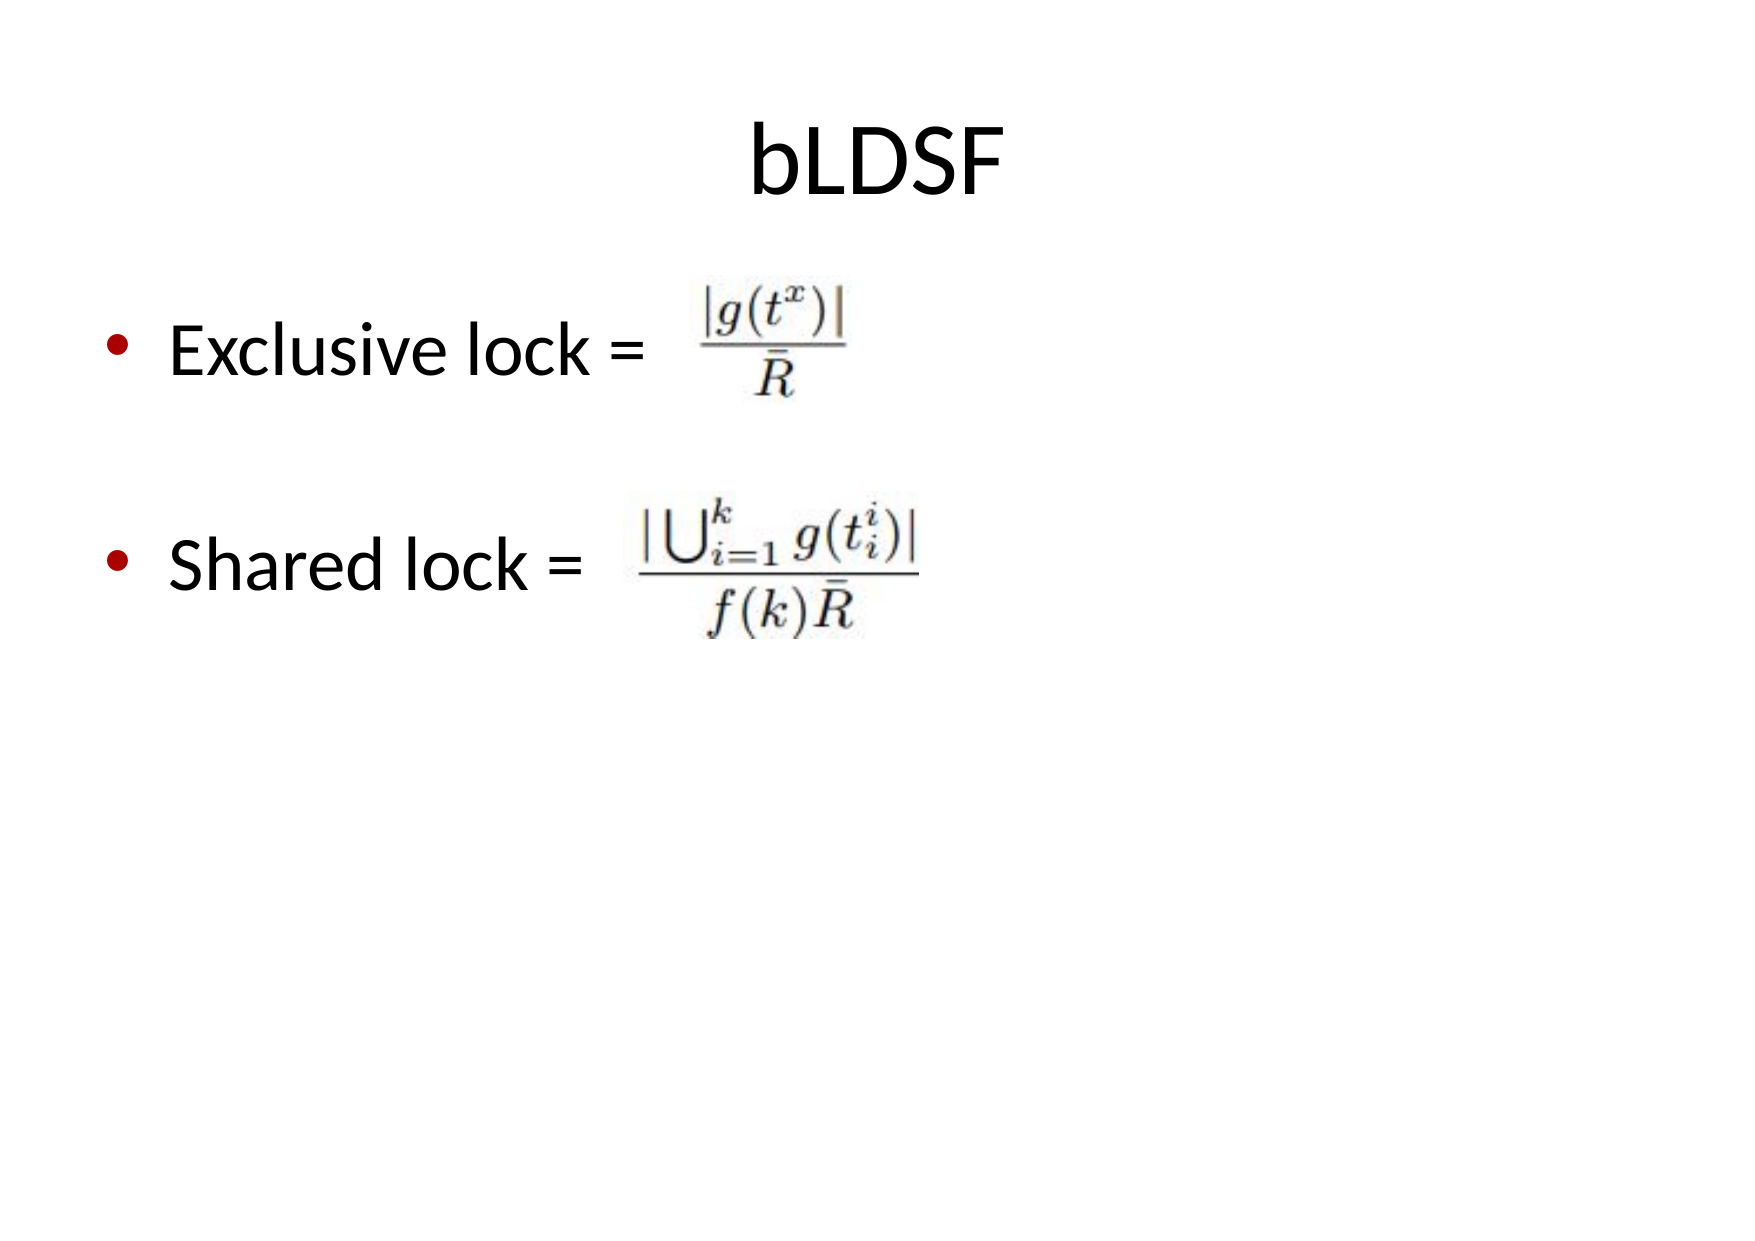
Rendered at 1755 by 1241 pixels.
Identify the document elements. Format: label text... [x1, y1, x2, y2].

list Exclusive lock = Shared lock = [87, 289, 1667, 1108]
picture [623, 491, 919, 640]
title bLDSF [87, 49, 1667, 257]
picture [689, 275, 853, 405]
